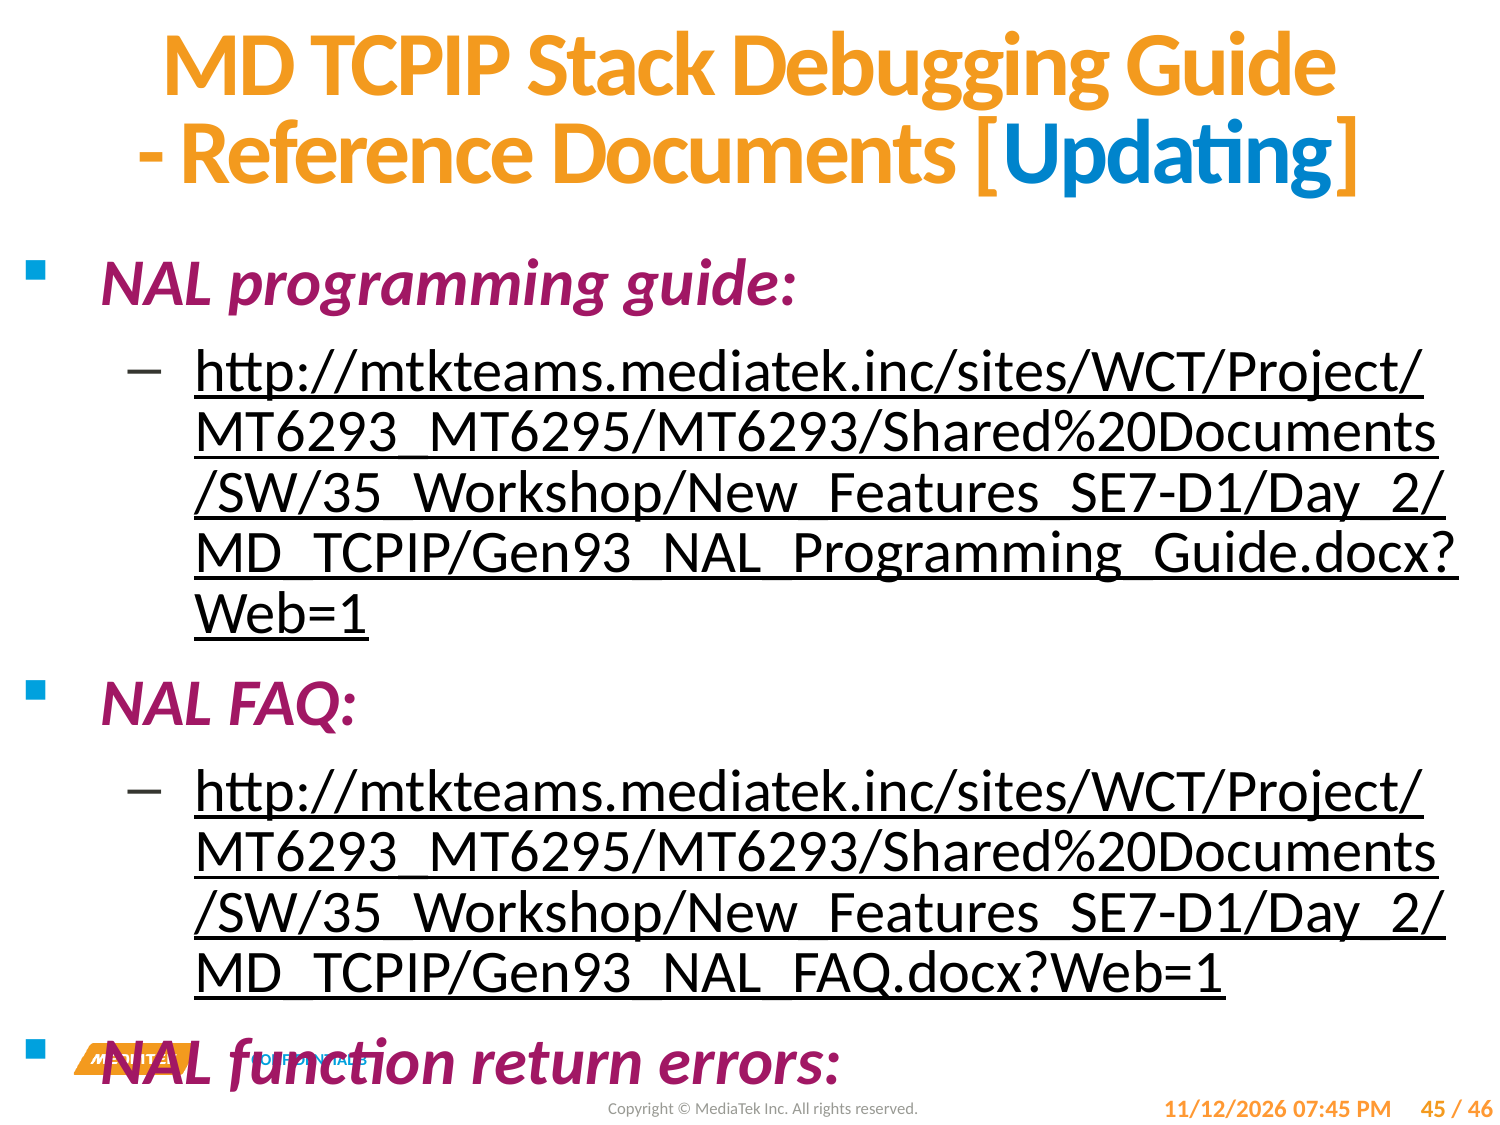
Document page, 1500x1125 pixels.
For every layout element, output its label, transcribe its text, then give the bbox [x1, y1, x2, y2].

text_box NAL programming guide: http://mtkteams.mediatek.inc/sites/WCT/Project/MT6293_MT6295/MT6293/Shared%20Documents/SW/35_Workshop/New_Features_SE7-D1/Day_2/MD_TCPIP/Gen93_NAL_Programming_Guide.docx?Web=1 NAL FAQ: http://mtkteams.mediatek.inc/sites/WCT/Project/MT6293_MT6295/MT6293/Shared%20Documents/SW/35_Workshop/New_Features_SE7-D1/Day_2/MD_TCPIP/Gen93_NAL_FAQ.docx?Web=1 NAL function return errors: http://mtkteams.mediatek.inc/sites/WCT/Project/MT6293_MT6295/MT6293/Shared%20Documents/SW/35_Workshop/New_Features_SE7-D1/Day_2/MD_TCPIP/NAL%20function%20return%20error%20code%20list.xlsx TCP/IP stack errors: http://mtkteams.mediatek.inc/sites/WCT/Project/MT6293_MT6295/MT6293/Shared%20Documents/SW/35_Workshop/New_Features_SE7-D1/Day_2/MD_TCPIP/MD%20TCPIP%20stack%20error%20message%20list.xlsx?Web=1 [5, 231, 1475, 1075]
title MD TCPIP Stack Debugging Guide - Reference Documents [Updating] [75, 24, 1425, 212]
slide_number 45 [1287, 1077, 1462, 1125]
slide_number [1148, 1077, 1287, 1125]
footer / 46 [1462, 1077, 1500, 1125]
